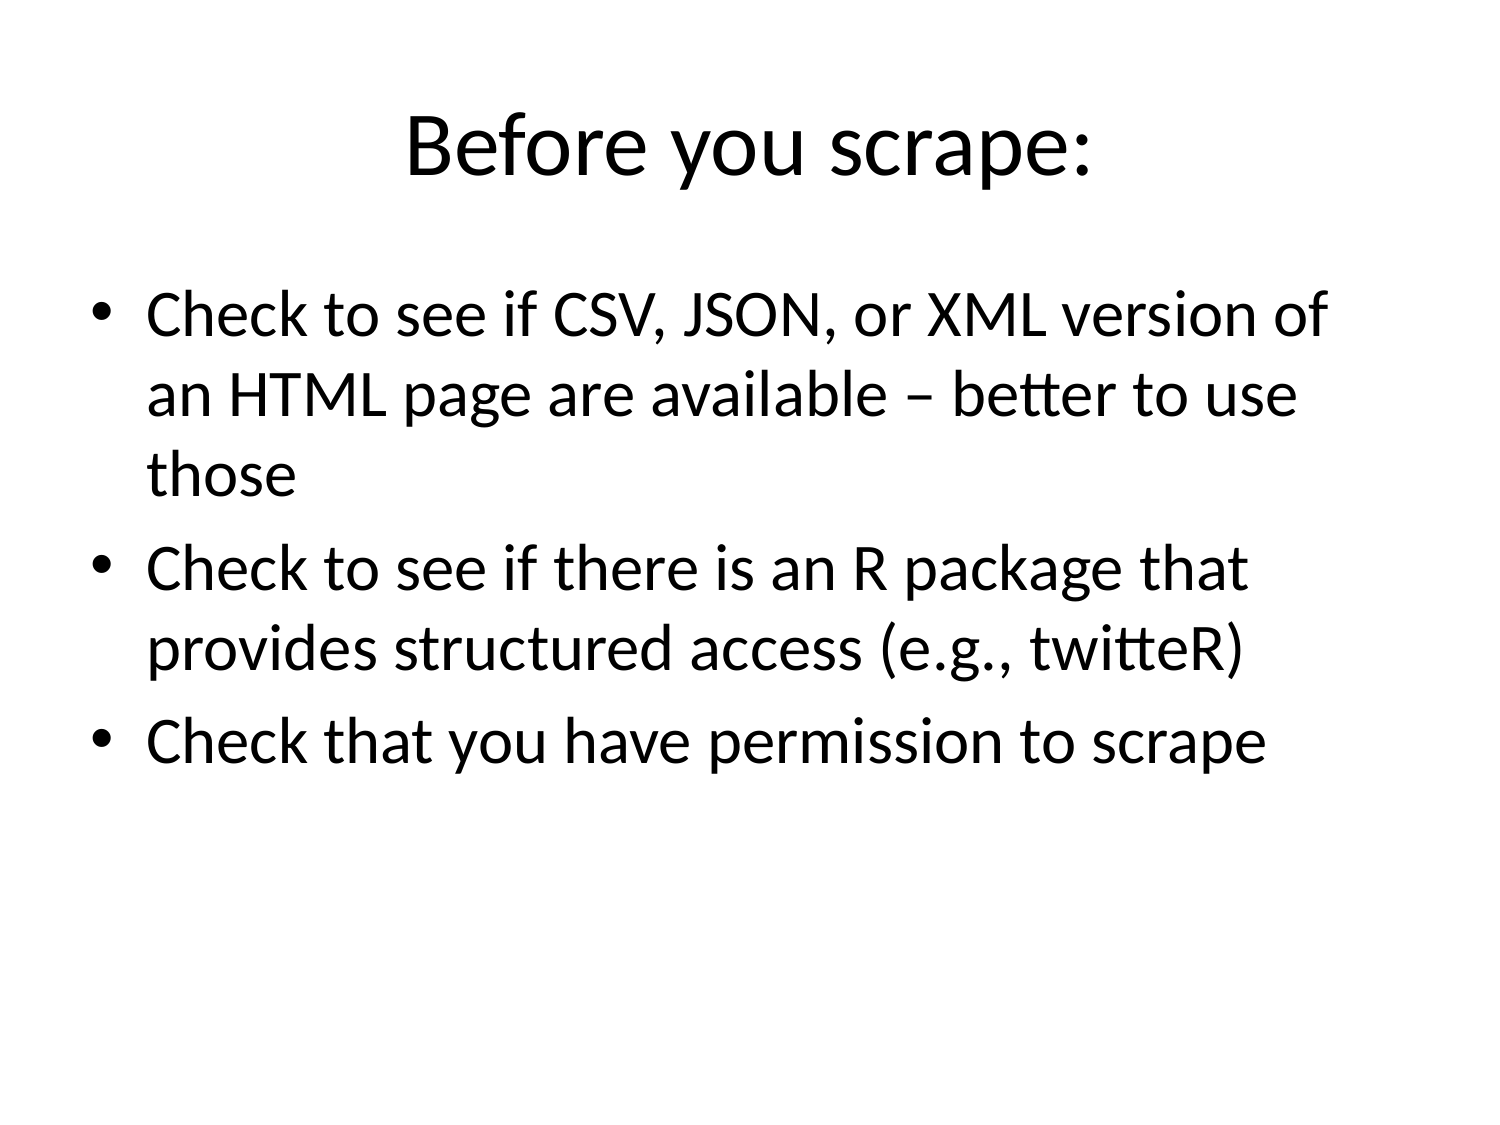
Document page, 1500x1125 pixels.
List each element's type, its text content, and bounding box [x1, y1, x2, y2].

title Before you scrape: [75, 45, 1425, 233]
list Check to see if CSV, JSON, or XML version of an HTML page are available – better to use those Check to see if there is an R package that provides structured access (e.g., twitteR) Check that you have permission to scrape [75, 262, 1425, 1005]
